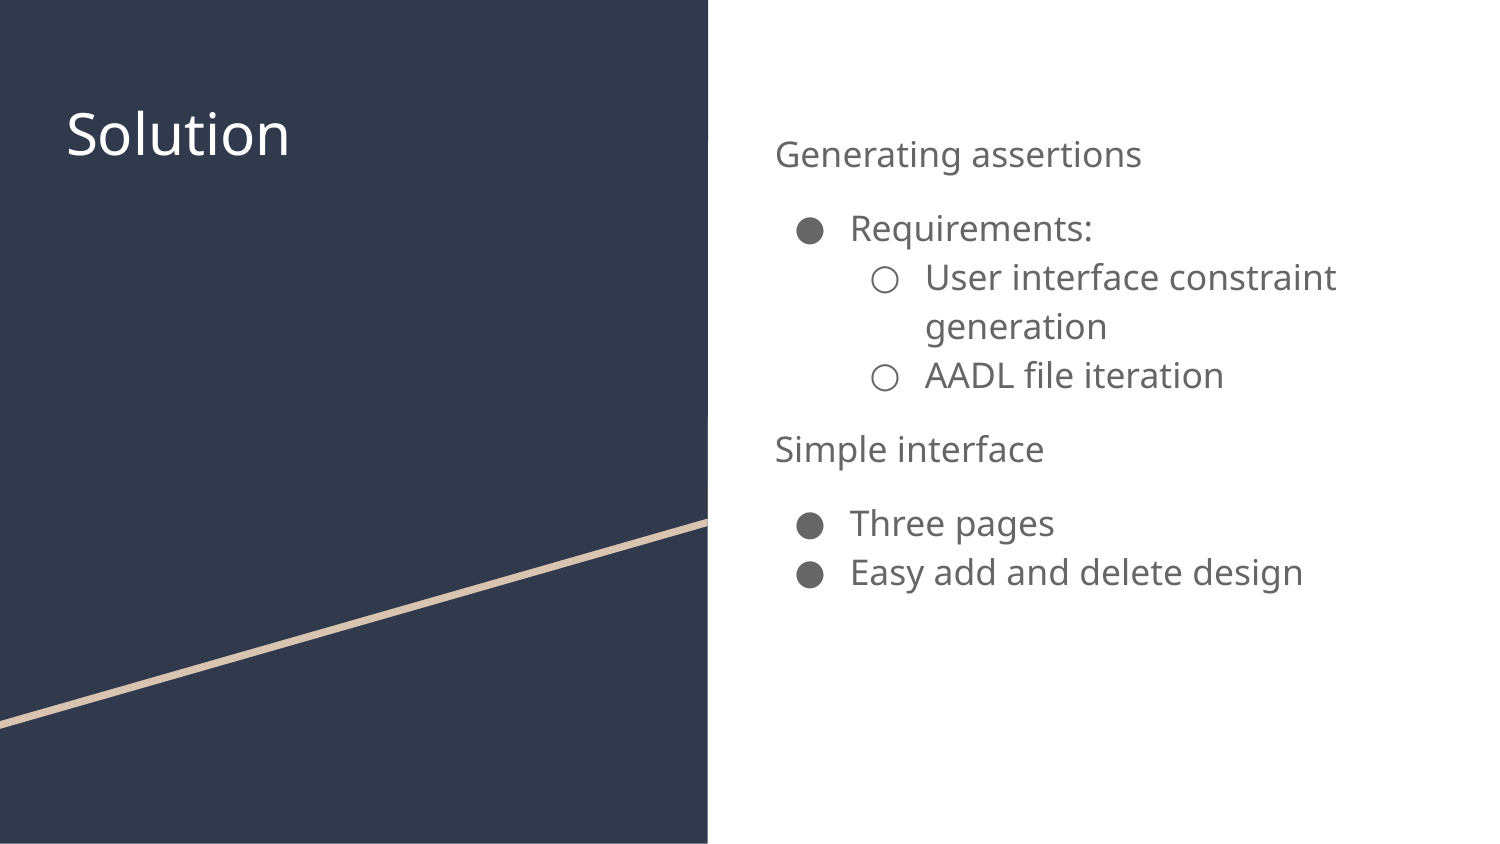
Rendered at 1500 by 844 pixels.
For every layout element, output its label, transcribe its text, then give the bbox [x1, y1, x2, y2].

title Solution [51, 82, 660, 494]
list Generating assertions Requirements: User interface constraint generation AADL file iteration Simple interface Three pages Easy add and delete design [759, 110, 1444, 734]
